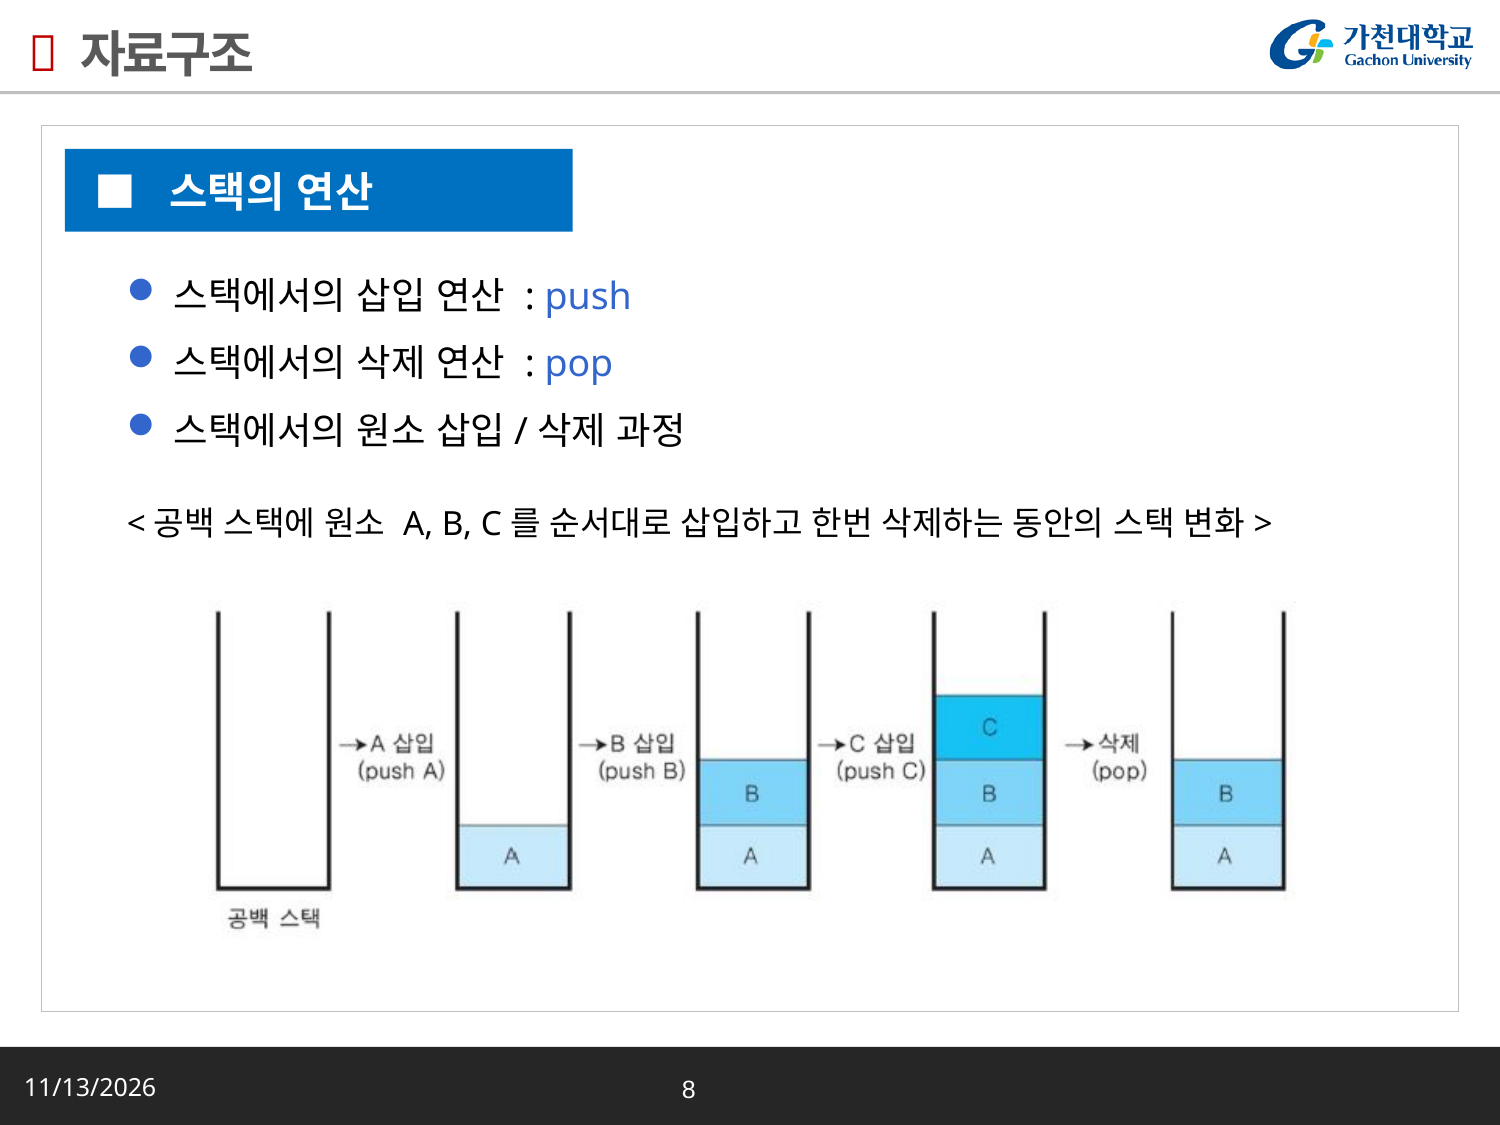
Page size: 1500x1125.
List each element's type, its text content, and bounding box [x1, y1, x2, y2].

picture [170, 550, 1327, 977]
title 자료구조 [64, 16, 1380, 88]
text_box <공백 스택에 원소 A, B, C를 순서대로 삽입하고 한번 삭제하는 동안의 스택 변화> [112, 495, 1388, 550]
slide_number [8, 1058, 359, 1119]
slide_number 8 [513, 1058, 864, 1118]
picture [1244, 0, 1495, 90]
text_box 스택에서의 삽입 연산 : push 스택에서의 삭제 연산 : pop 스택에서의 원소 삽입/삭제 과정 [112, 242, 1447, 460]
text_box ■ 스택의 연산 [63, 147, 575, 234]
text_box [39, 123, 1461, 1013]
